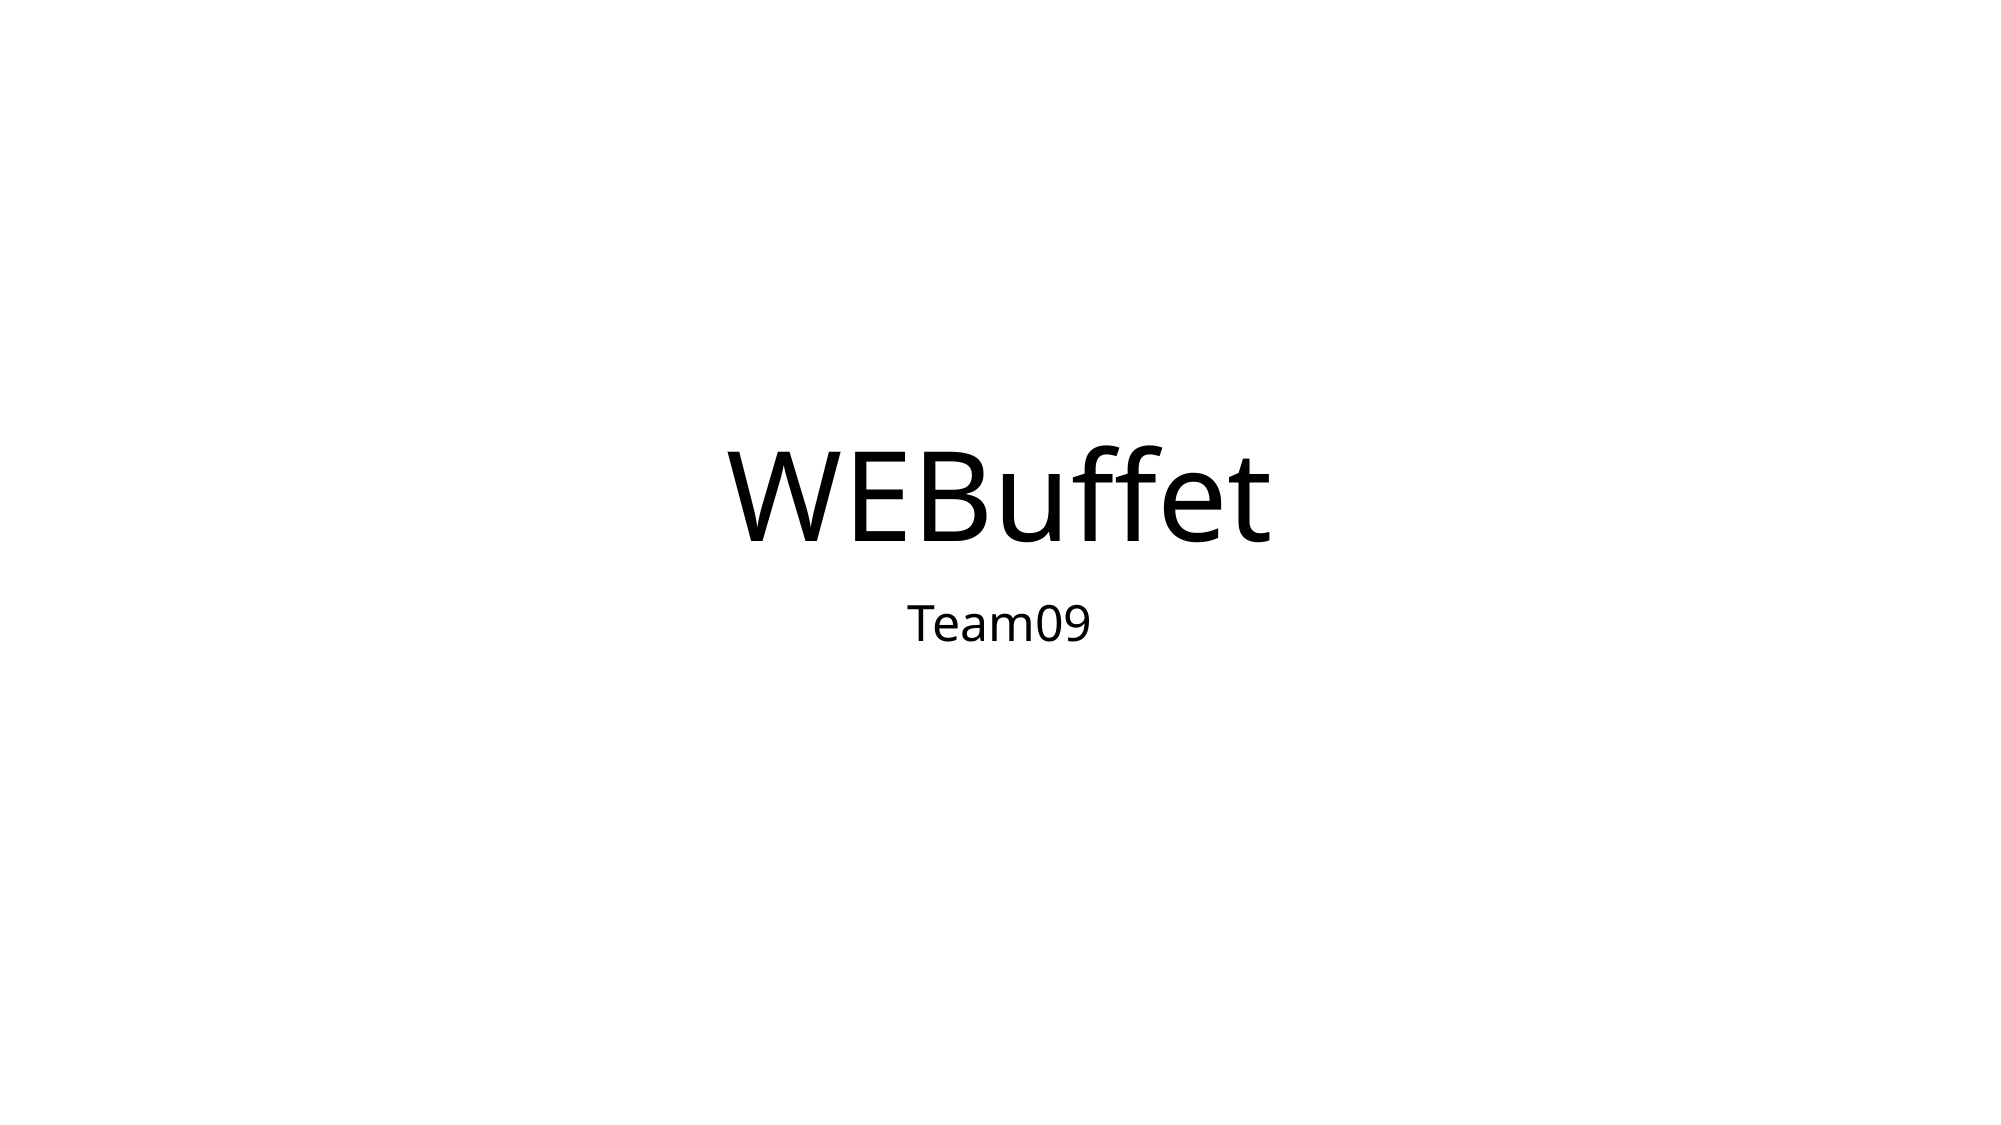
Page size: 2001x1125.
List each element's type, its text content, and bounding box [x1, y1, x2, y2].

subtitle Team09 [249, 590, 1750, 863]
title WEBuffet [249, 184, 1750, 576]
